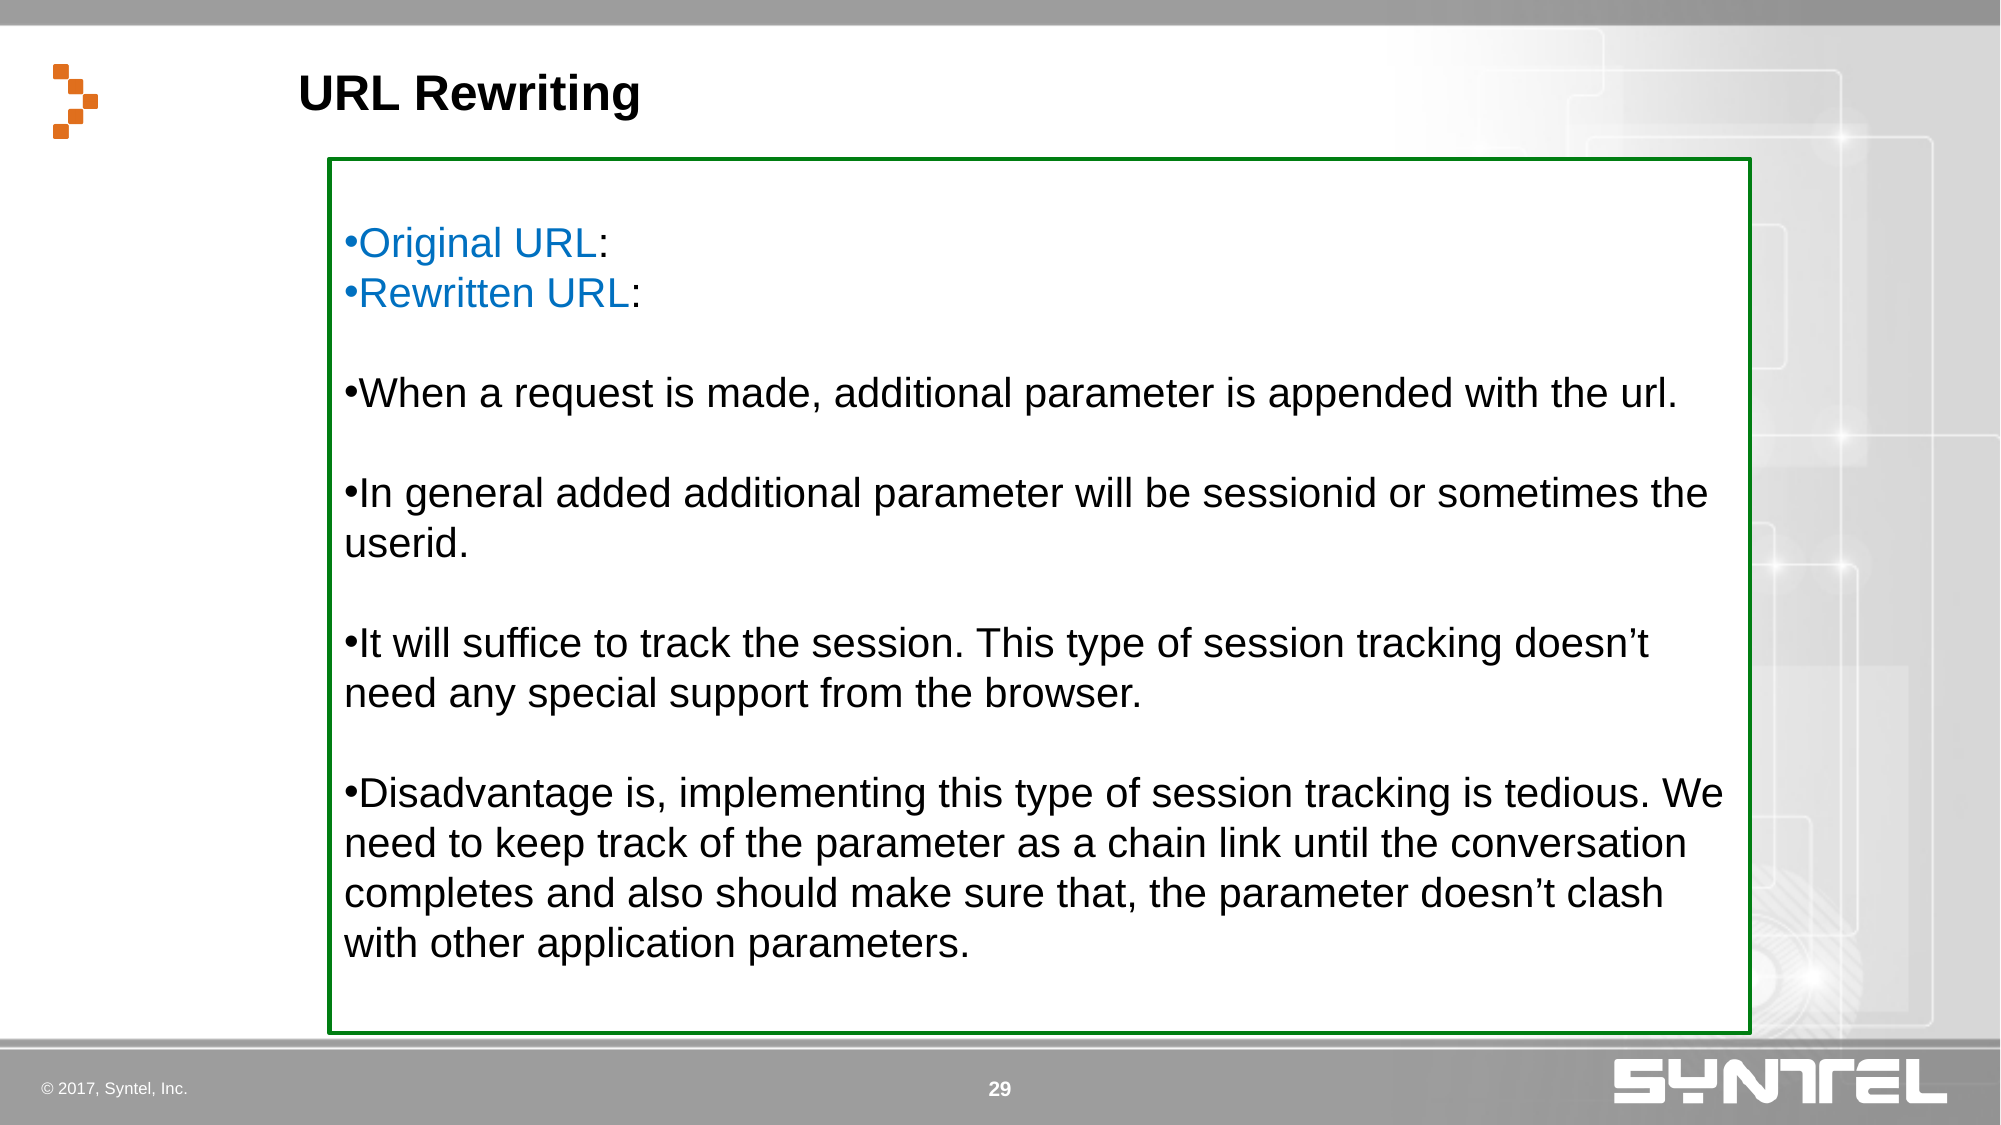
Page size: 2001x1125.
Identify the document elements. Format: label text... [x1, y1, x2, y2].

text_box Original URL: http://server:port/servlet/ServletName Rewritten URL: http://server:port/servlet/ServletName?sessionid=7456 When a request is made, additional parameter is appended with the url. In general added additional parameter will be sessionid or sometimes the userid. It will suffice to track the session. This type of session tracking doesn’t need any special support from the browser. Disadvantage is, implementing this type of session tracking is tedious. We need to keep track of the parameter as a chain link until the conversation completes and also should make sure that, the parameter doesn’t clash with other application parameters. [327, 157, 1752, 1035]
picture [0, 0, 2001, 1125]
title URL Rewriting [283, 34, 1483, 147]
